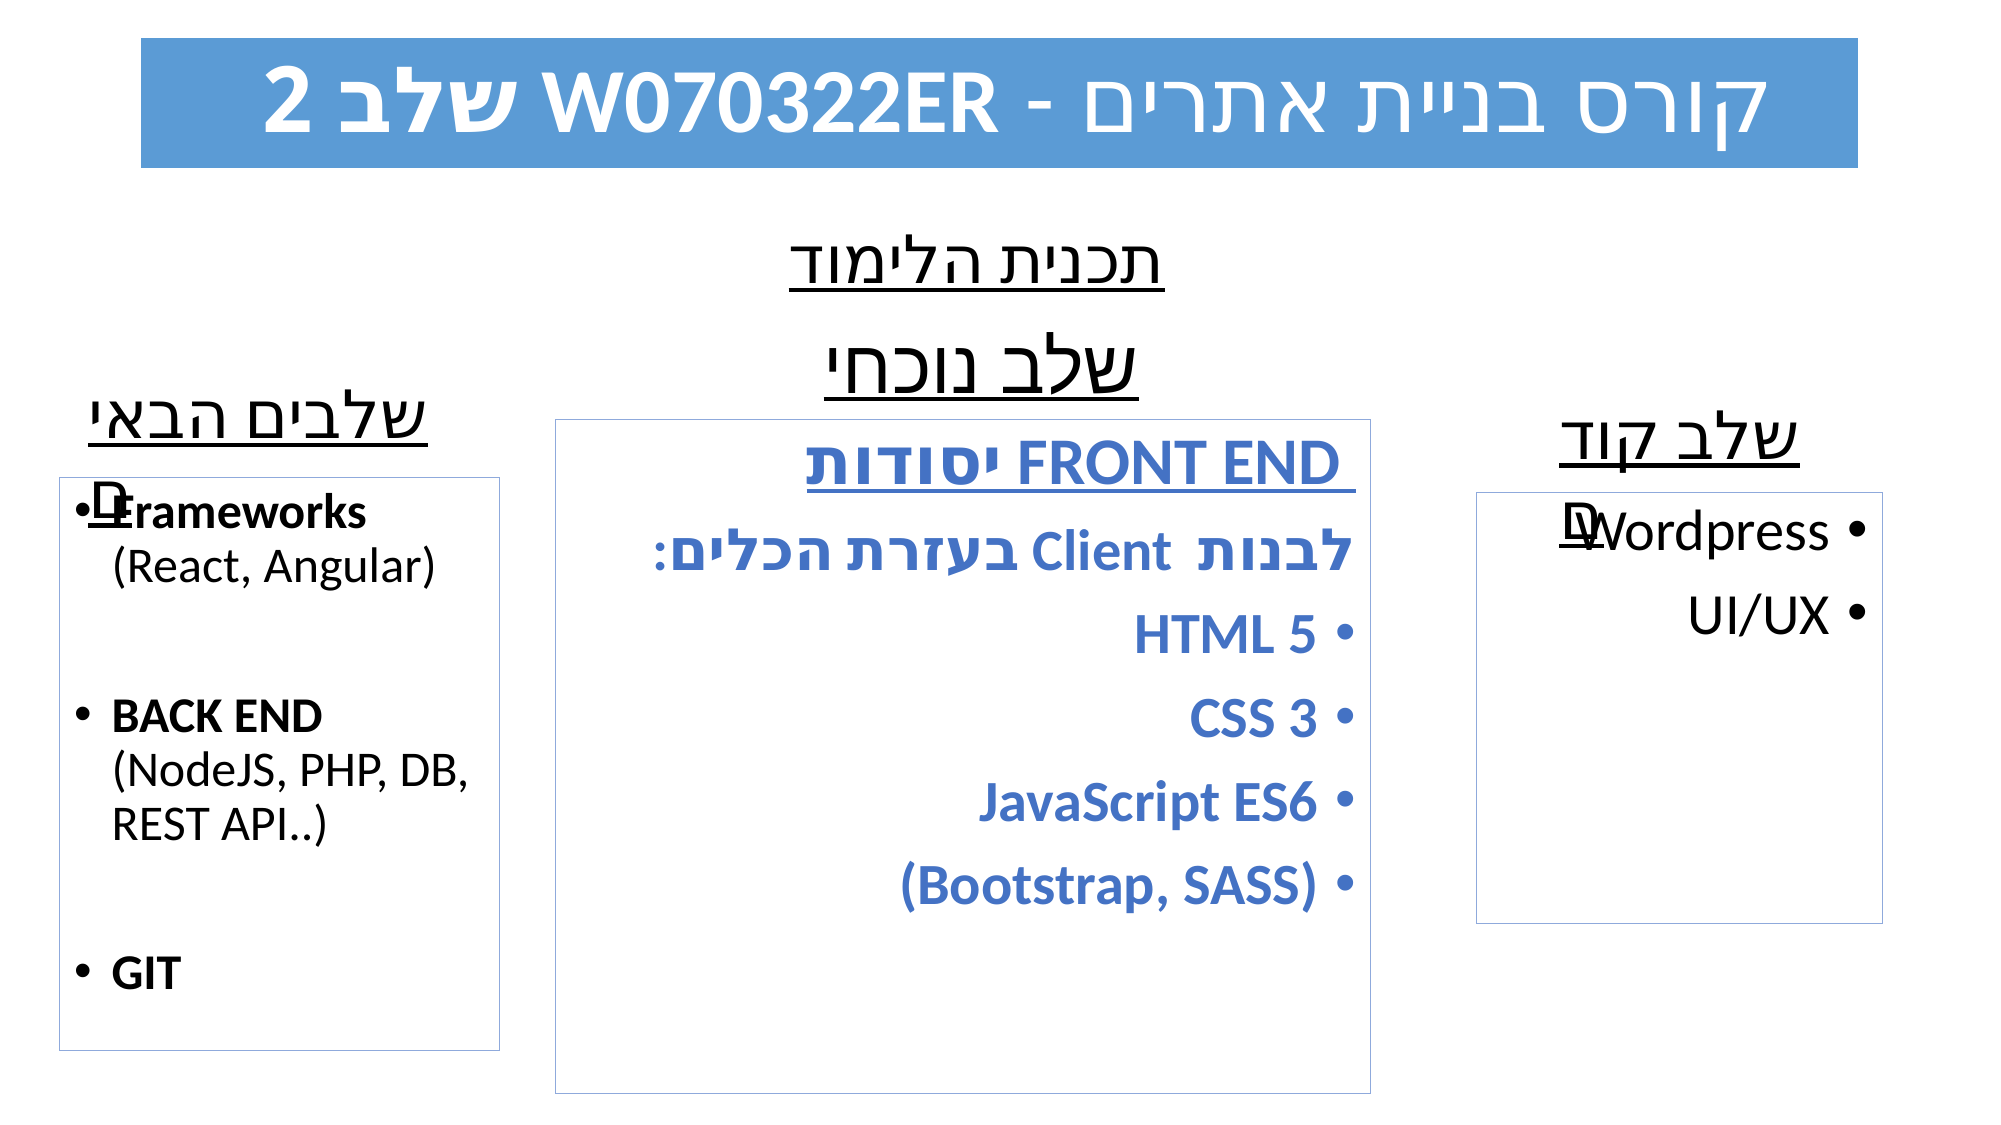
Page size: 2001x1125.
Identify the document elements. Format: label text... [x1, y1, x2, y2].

text_box תכנית הלימוד [568, 209, 1180, 305]
list Wordpress UI/UX [1476, 492, 1883, 924]
text_box FRONT END יסודות לבנות Client בעזרת הכלים: HTML 5 CSS 3 JavaScript ES6 (Bootstrap, SASS) [555, 419, 1371, 1094]
text_box שלב קודם [1544, 384, 1837, 605]
text_box Frameworks (React, Angular) BACK END (NodeJS, PHP, DB, REST API..) GIT [59, 477, 500, 1051]
text_box שלב נוכחי​ [703, 310, 1154, 416]
text_box שלבים הבאים [73, 364, 453, 585]
text_box קורס בניית אתרים - W070322ER שלב 2 [138, 35, 1862, 171]
